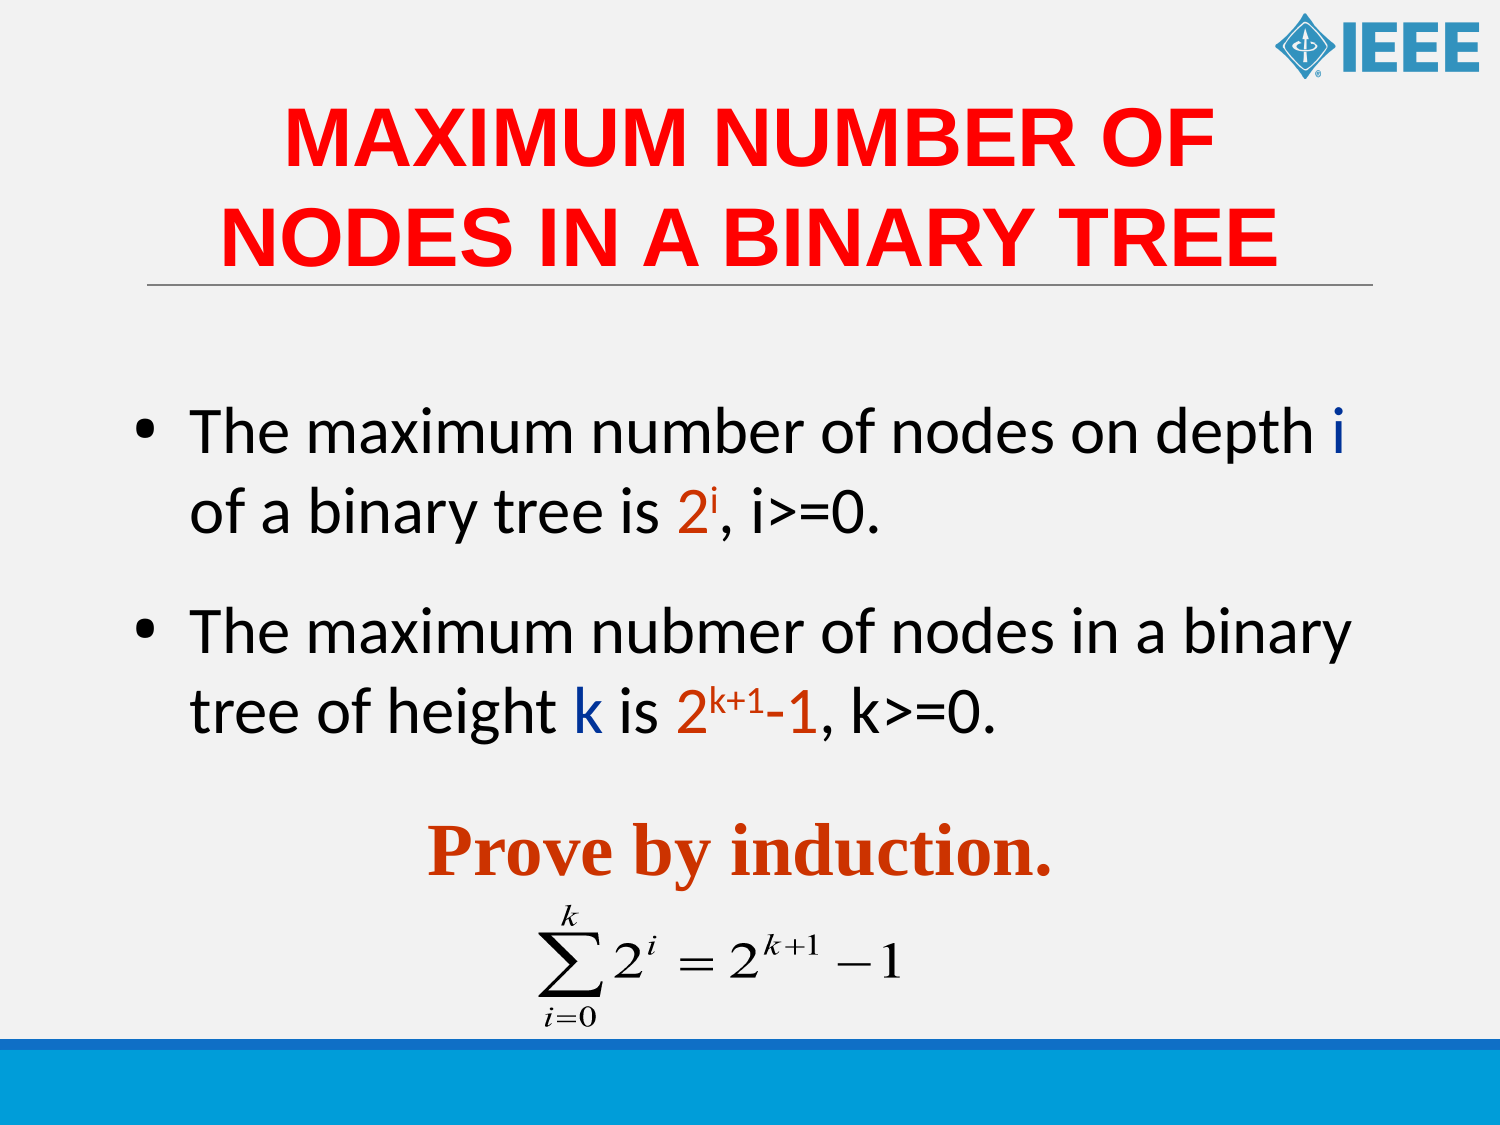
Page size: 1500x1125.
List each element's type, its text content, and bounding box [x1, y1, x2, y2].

text_box MAXIMUM NUMBER OF NODES IN A BINARY TREE [155, 75, 1345, 313]
text_box Prove by induction. [412, 793, 1209, 985]
picture [526, 892, 915, 1037]
picture [1268, 8, 1487, 86]
text_box The maximum number of nodes on depth i of a binary tree is 2i, i>=0. The maximum nubmer of nodes in a binary tree of height k is 2k+1-1, k>=0. [118, 379, 1382, 844]
